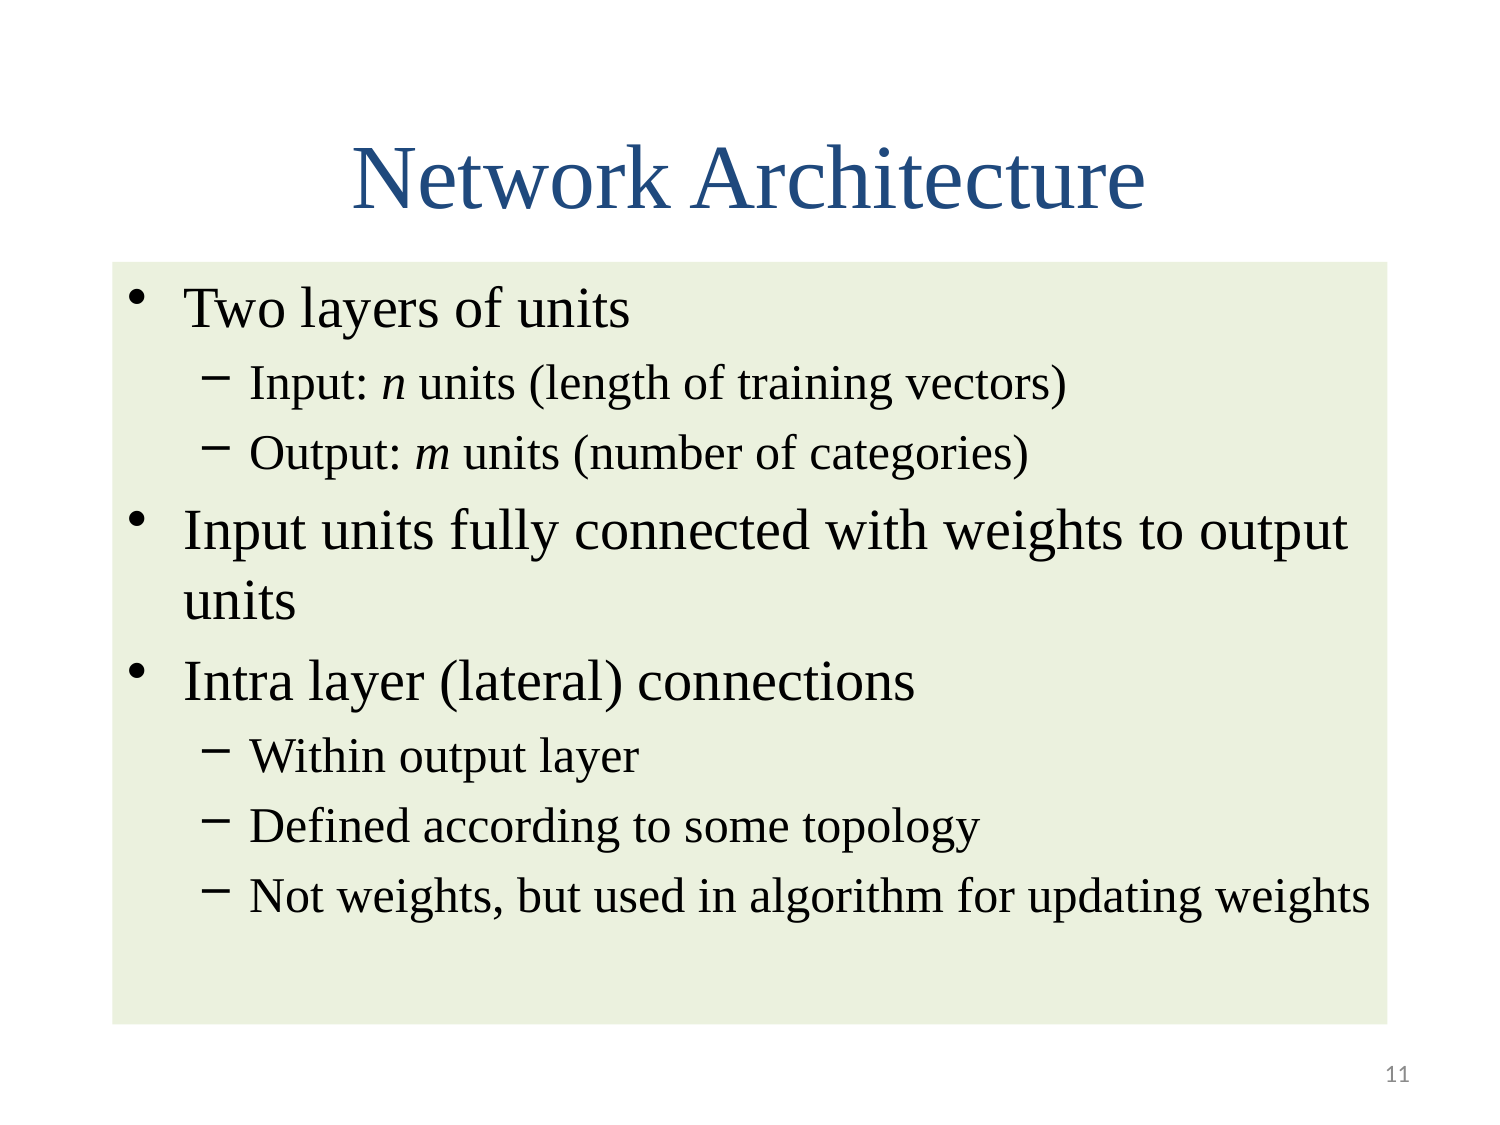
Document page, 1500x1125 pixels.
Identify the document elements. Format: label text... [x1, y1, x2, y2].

slide_number 11 [1074, 1042, 1425, 1103]
text_box Two layers of units Input: n units (length of training vectors) Output: m units (number of categories) Input units fully connected with weights to output units Intra layer (lateral) connections Within output layer Defined according to some topology Not weights, but used in algorithm for updating weights [112, 261, 1388, 1025]
text_box Network Architecture [112, 78, 1388, 261]
